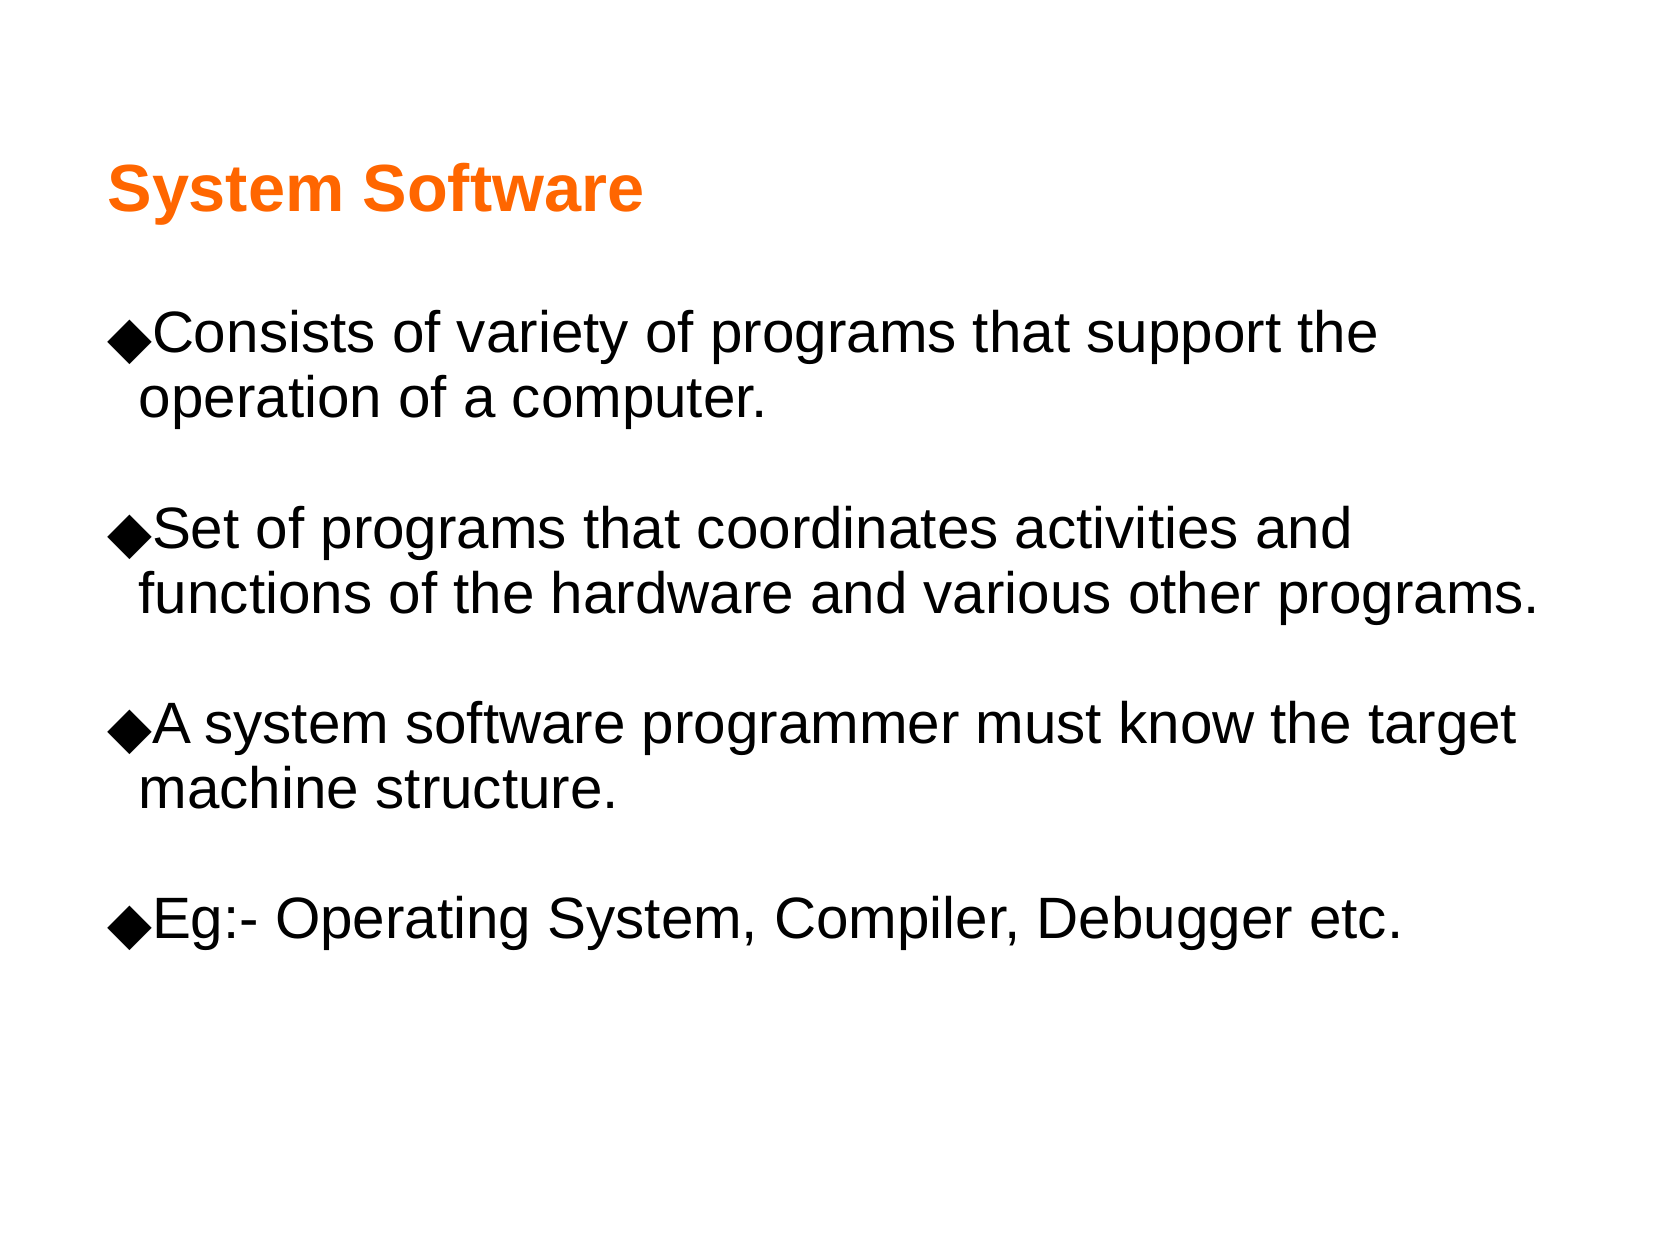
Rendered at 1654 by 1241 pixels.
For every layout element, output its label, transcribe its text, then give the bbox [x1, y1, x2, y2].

text_box System Software Consists of variety of programs that support the operation of a computer. Set of programs that coordinates activities and functions of the hardware and various other programs. A system software programmer must know the target machine structure. Eg:- Operating System, Compiler, Debugger etc. [88, 70, 1607, 1113]
